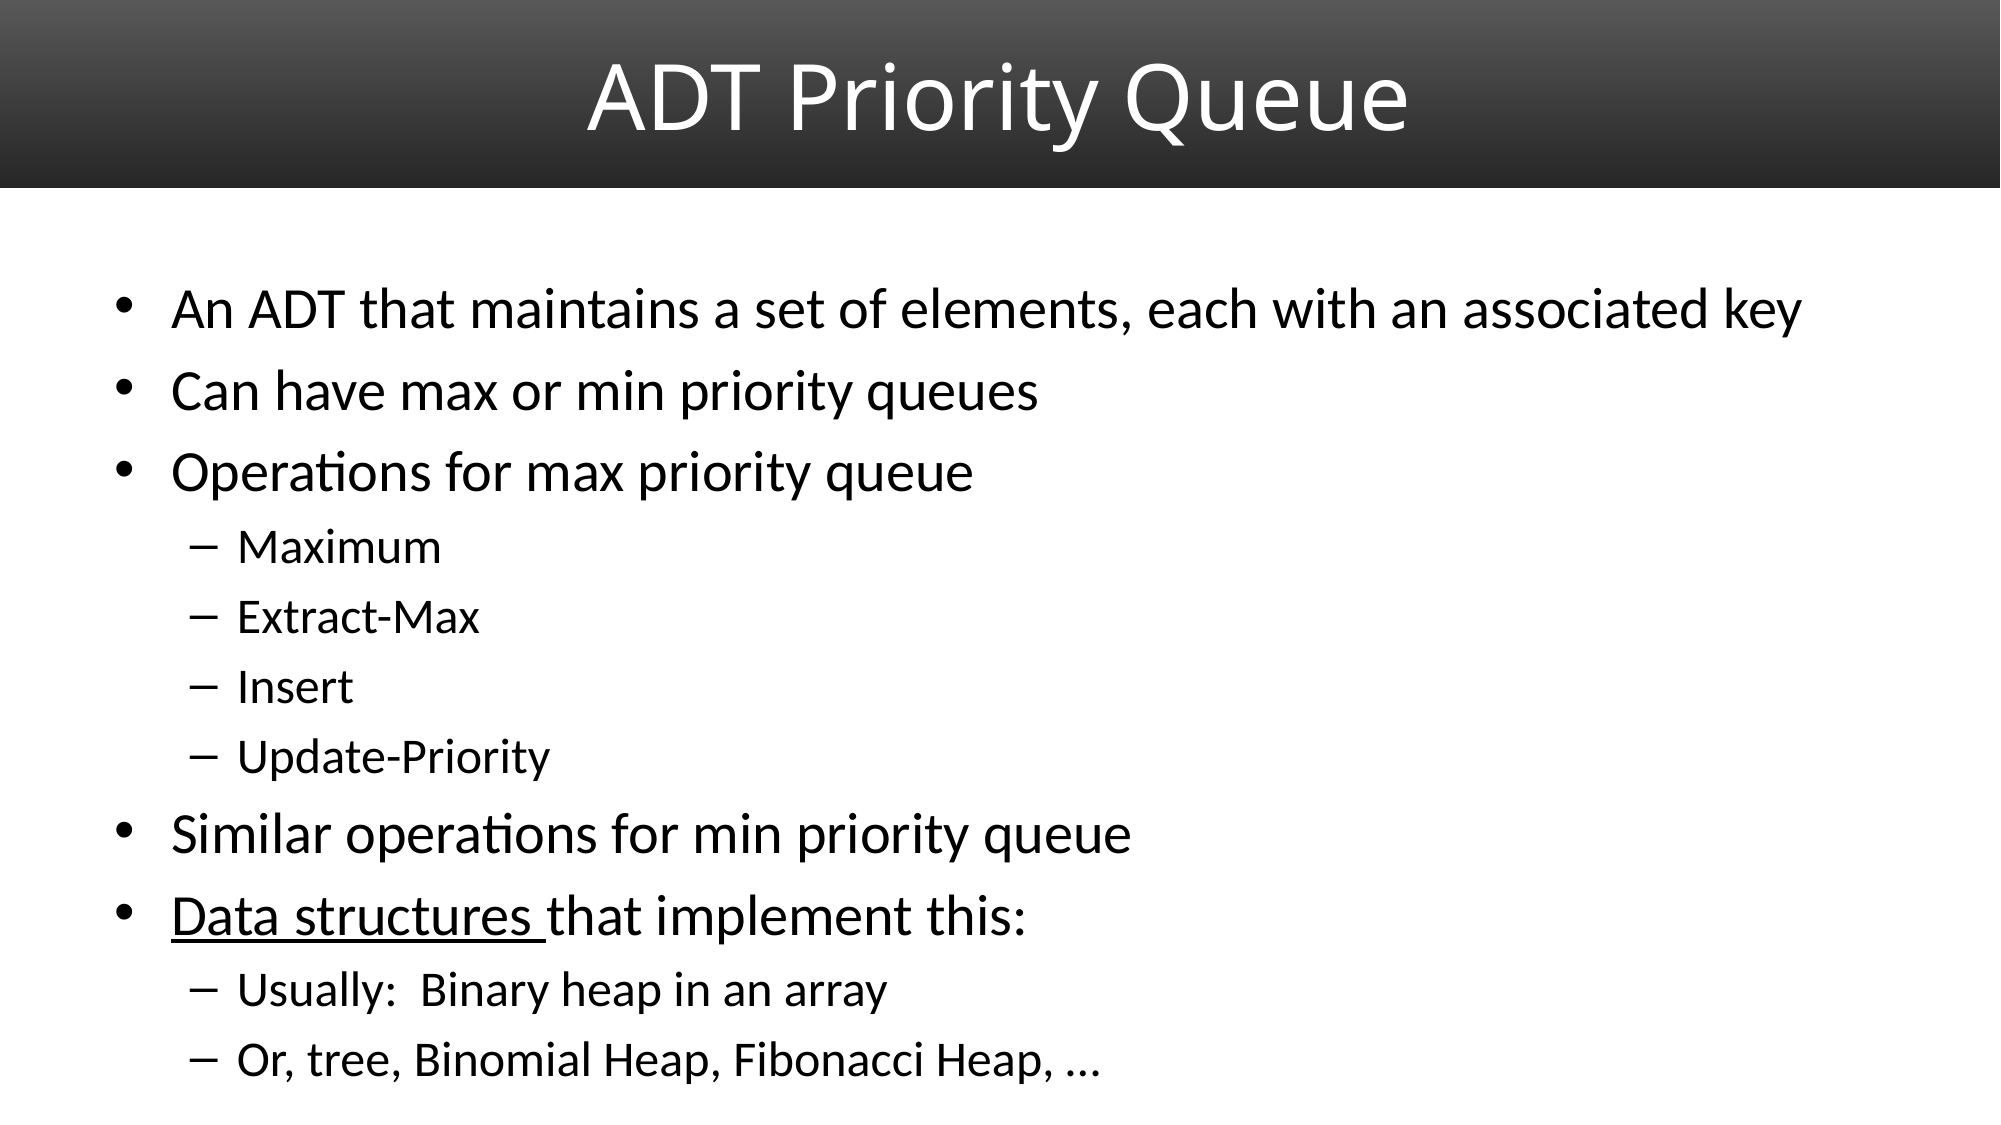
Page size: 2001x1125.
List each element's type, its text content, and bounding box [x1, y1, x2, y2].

list An ADT that maintains a set of elements, each with an associated key Can have max or min priority queues Operations for max priority queue Maximum Extract-Max Insert Update-Priority Similar operations for min priority queue Data structures that implement this: Usually: Binary heap in an array Or, tree, Binomial Heap, Fibonacci Heap, … [99, 262, 1900, 1005]
title ADT Priority Queue [99, 24, 1900, 163]
